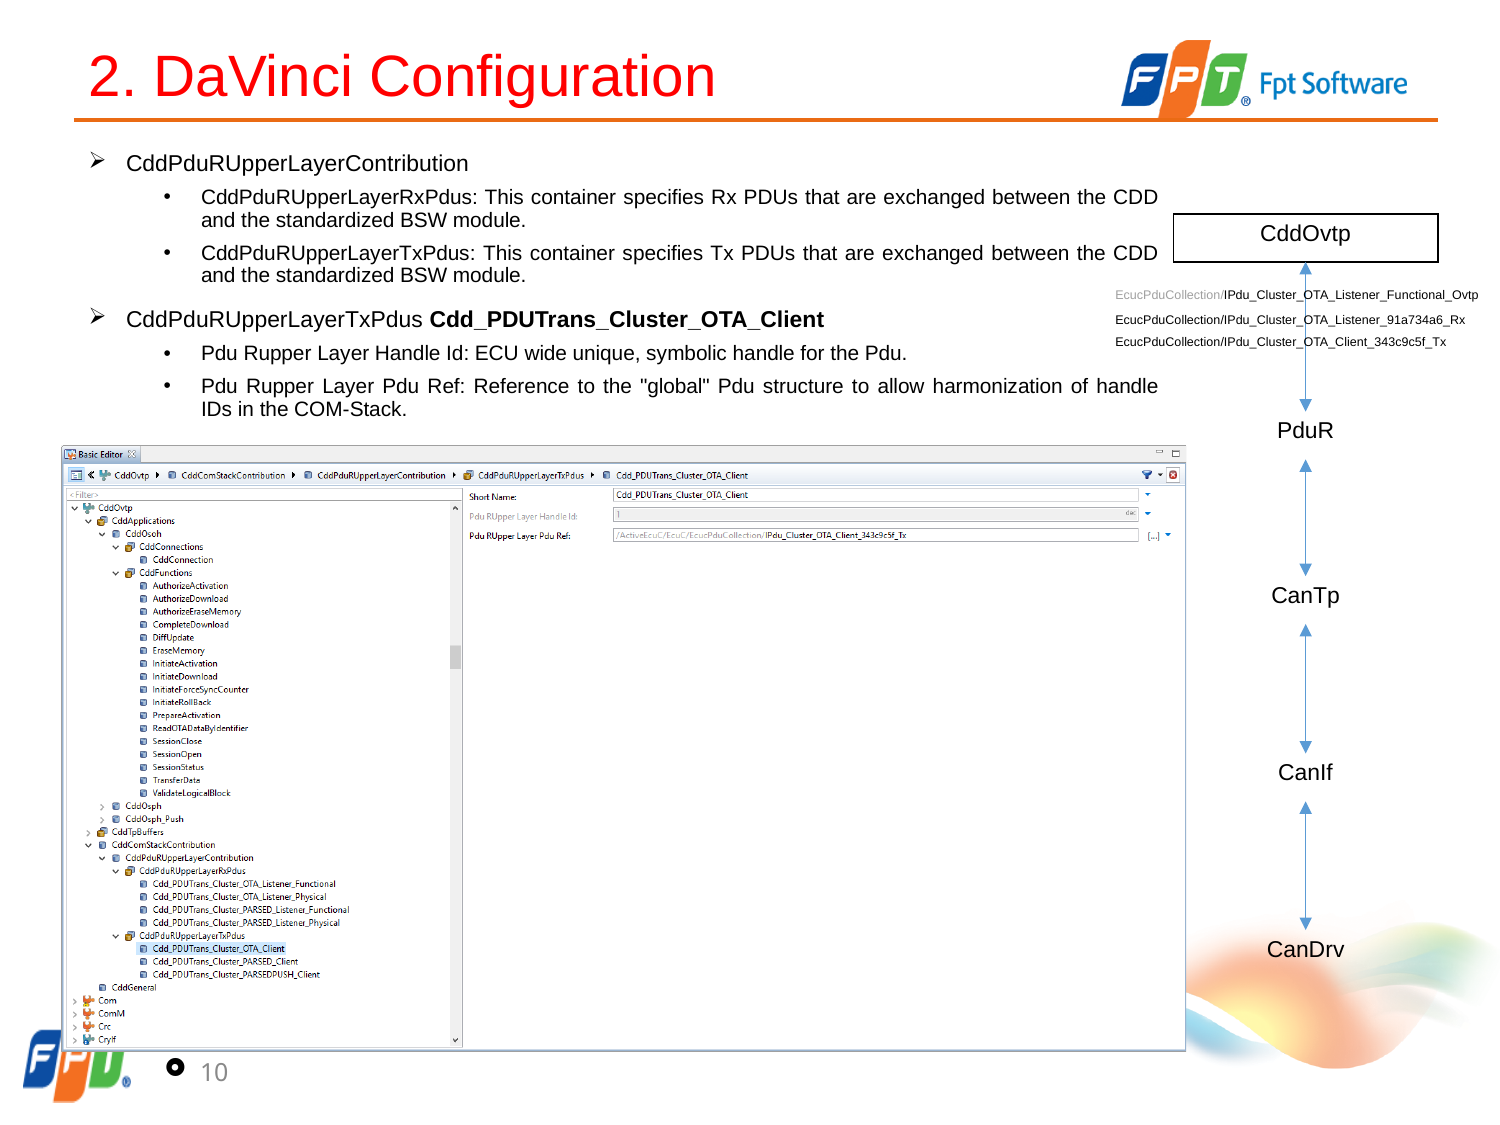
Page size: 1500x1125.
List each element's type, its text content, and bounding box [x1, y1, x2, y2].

text_box PduR [1174, 411, 1438, 460]
text_box CanDrv [1186, 930, 1438, 978]
text_box CanIf [1186, 753, 1438, 802]
title 2. DaVinci Configuration [73, 30, 1438, 119]
title 2. DaVinci Configuration [73, 121, 1438, 126]
text_box CddPduRUpperLayerContribution CddPduRUpperLayerRxPdus: This container specifies Rx PDUs that are exchanged between the CDD and the standardized BSW module. CddPduRUpperLayerTxPdus: This container specifies Tx PDUs that are exchanged between the CDD and the standardized BSW module. CddPduRUpperLayerTxPdus Cdd_PDUTrans_Cluster_OTA_Client Pdu Rupper Layer Handle Id: ECU wide unique, symbolic handle for the Pdu. Pdu Rupper Layer Pdu Ref: Reference to the "global" Pdu structure to allow harmonization of handle IDs in the COM-Stack. [73, 144, 1174, 445]
text_box EcucPduCollection/IPdu_Cluster_OTA_Listener_Functional_Ovtp [1174, 279, 1305, 304]
slide_number 10 [149, 1052, 487, 1103]
text_box EcucPduCollection/IPdu_Cluster_OTA_Client_343c9c5f_Tx [1306, 326, 1500, 357]
text_box EcucPduCollection/IPdu_Cluster_OTA_Listener_Functional_Ovtp [1306, 279, 1500, 304]
text_box EcucPduCollection/IPdu_Cluster_OTA_Listener_91a734a6_Rx [1306, 304, 1500, 326]
text_box EcucPduCollection/IPdu_Cluster_OTA_Client_343c9c5f_Tx [1100, 326, 1305, 357]
picture [23, 445, 1500, 1125]
text_box EcucPduCollection/IPdu_Cluster_OTA_Listener_91a734a6_Rx [1174, 304, 1305, 326]
picture [1121, 40, 1407, 119]
text_box CddOvtp [1174, 214, 1438, 262]
text_box CanTp [1186, 576, 1438, 624]
